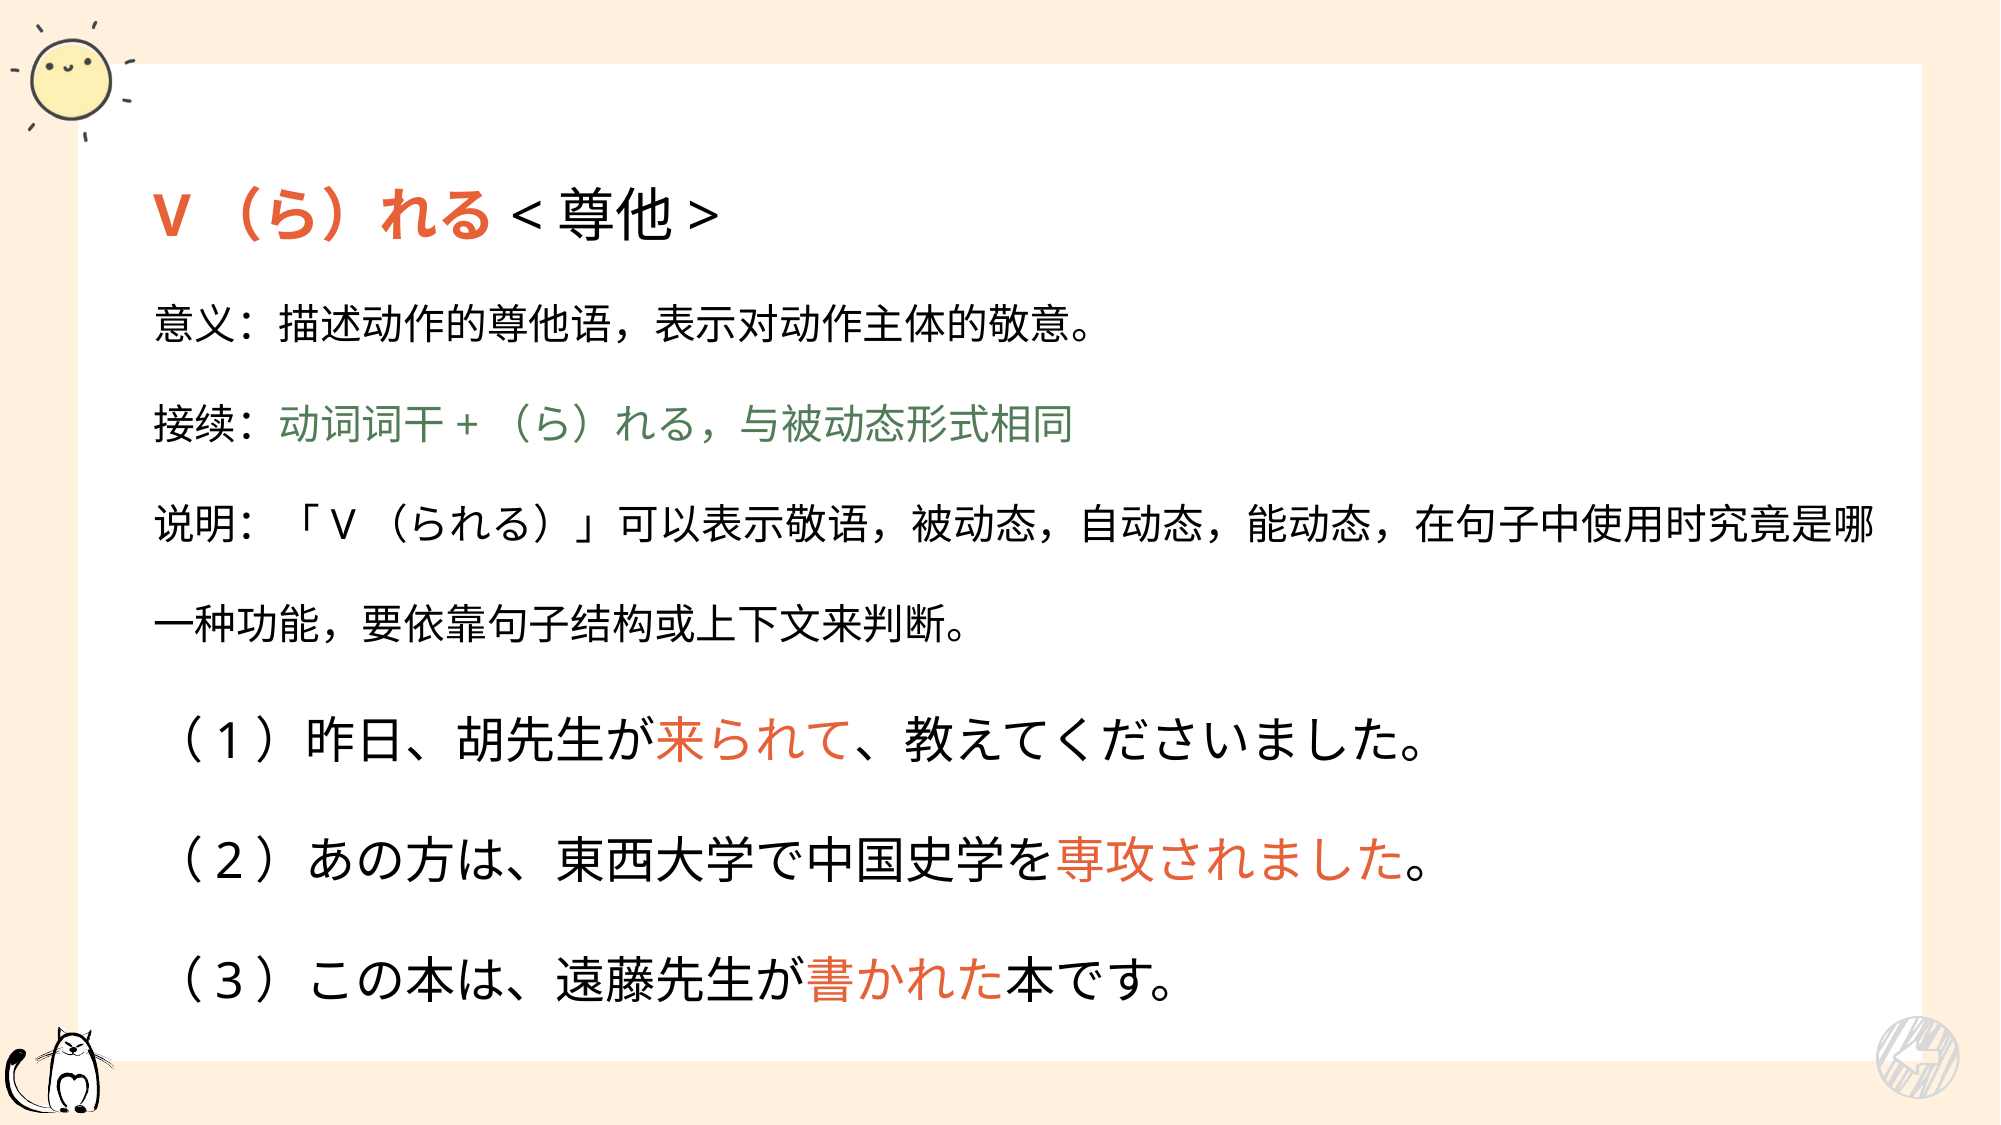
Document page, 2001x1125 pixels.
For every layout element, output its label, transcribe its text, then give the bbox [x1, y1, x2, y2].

picture [1864, 1009, 1967, 1112]
picture [0, 0, 162, 155]
text_box V（ら）れる<尊他> 意义：描述动作的尊他语，表示对动作主体的敬意。 接续：动词词干+（ら）れる，与被动态形式相同 说明：「V（られる）」可以表示敬语，被动态，自动态，能动态，在句子中使用时究竟是哪一种功能，要依靠句子结构或上下文来判断。 （1）昨日、胡先生が来られて、教えてくださいました。 （2）あの方は、東西大学で中国史学を専攻されました。 （3）この本は、遠藤先生が書かれた本です。 [138, 100, 1890, 1016]
